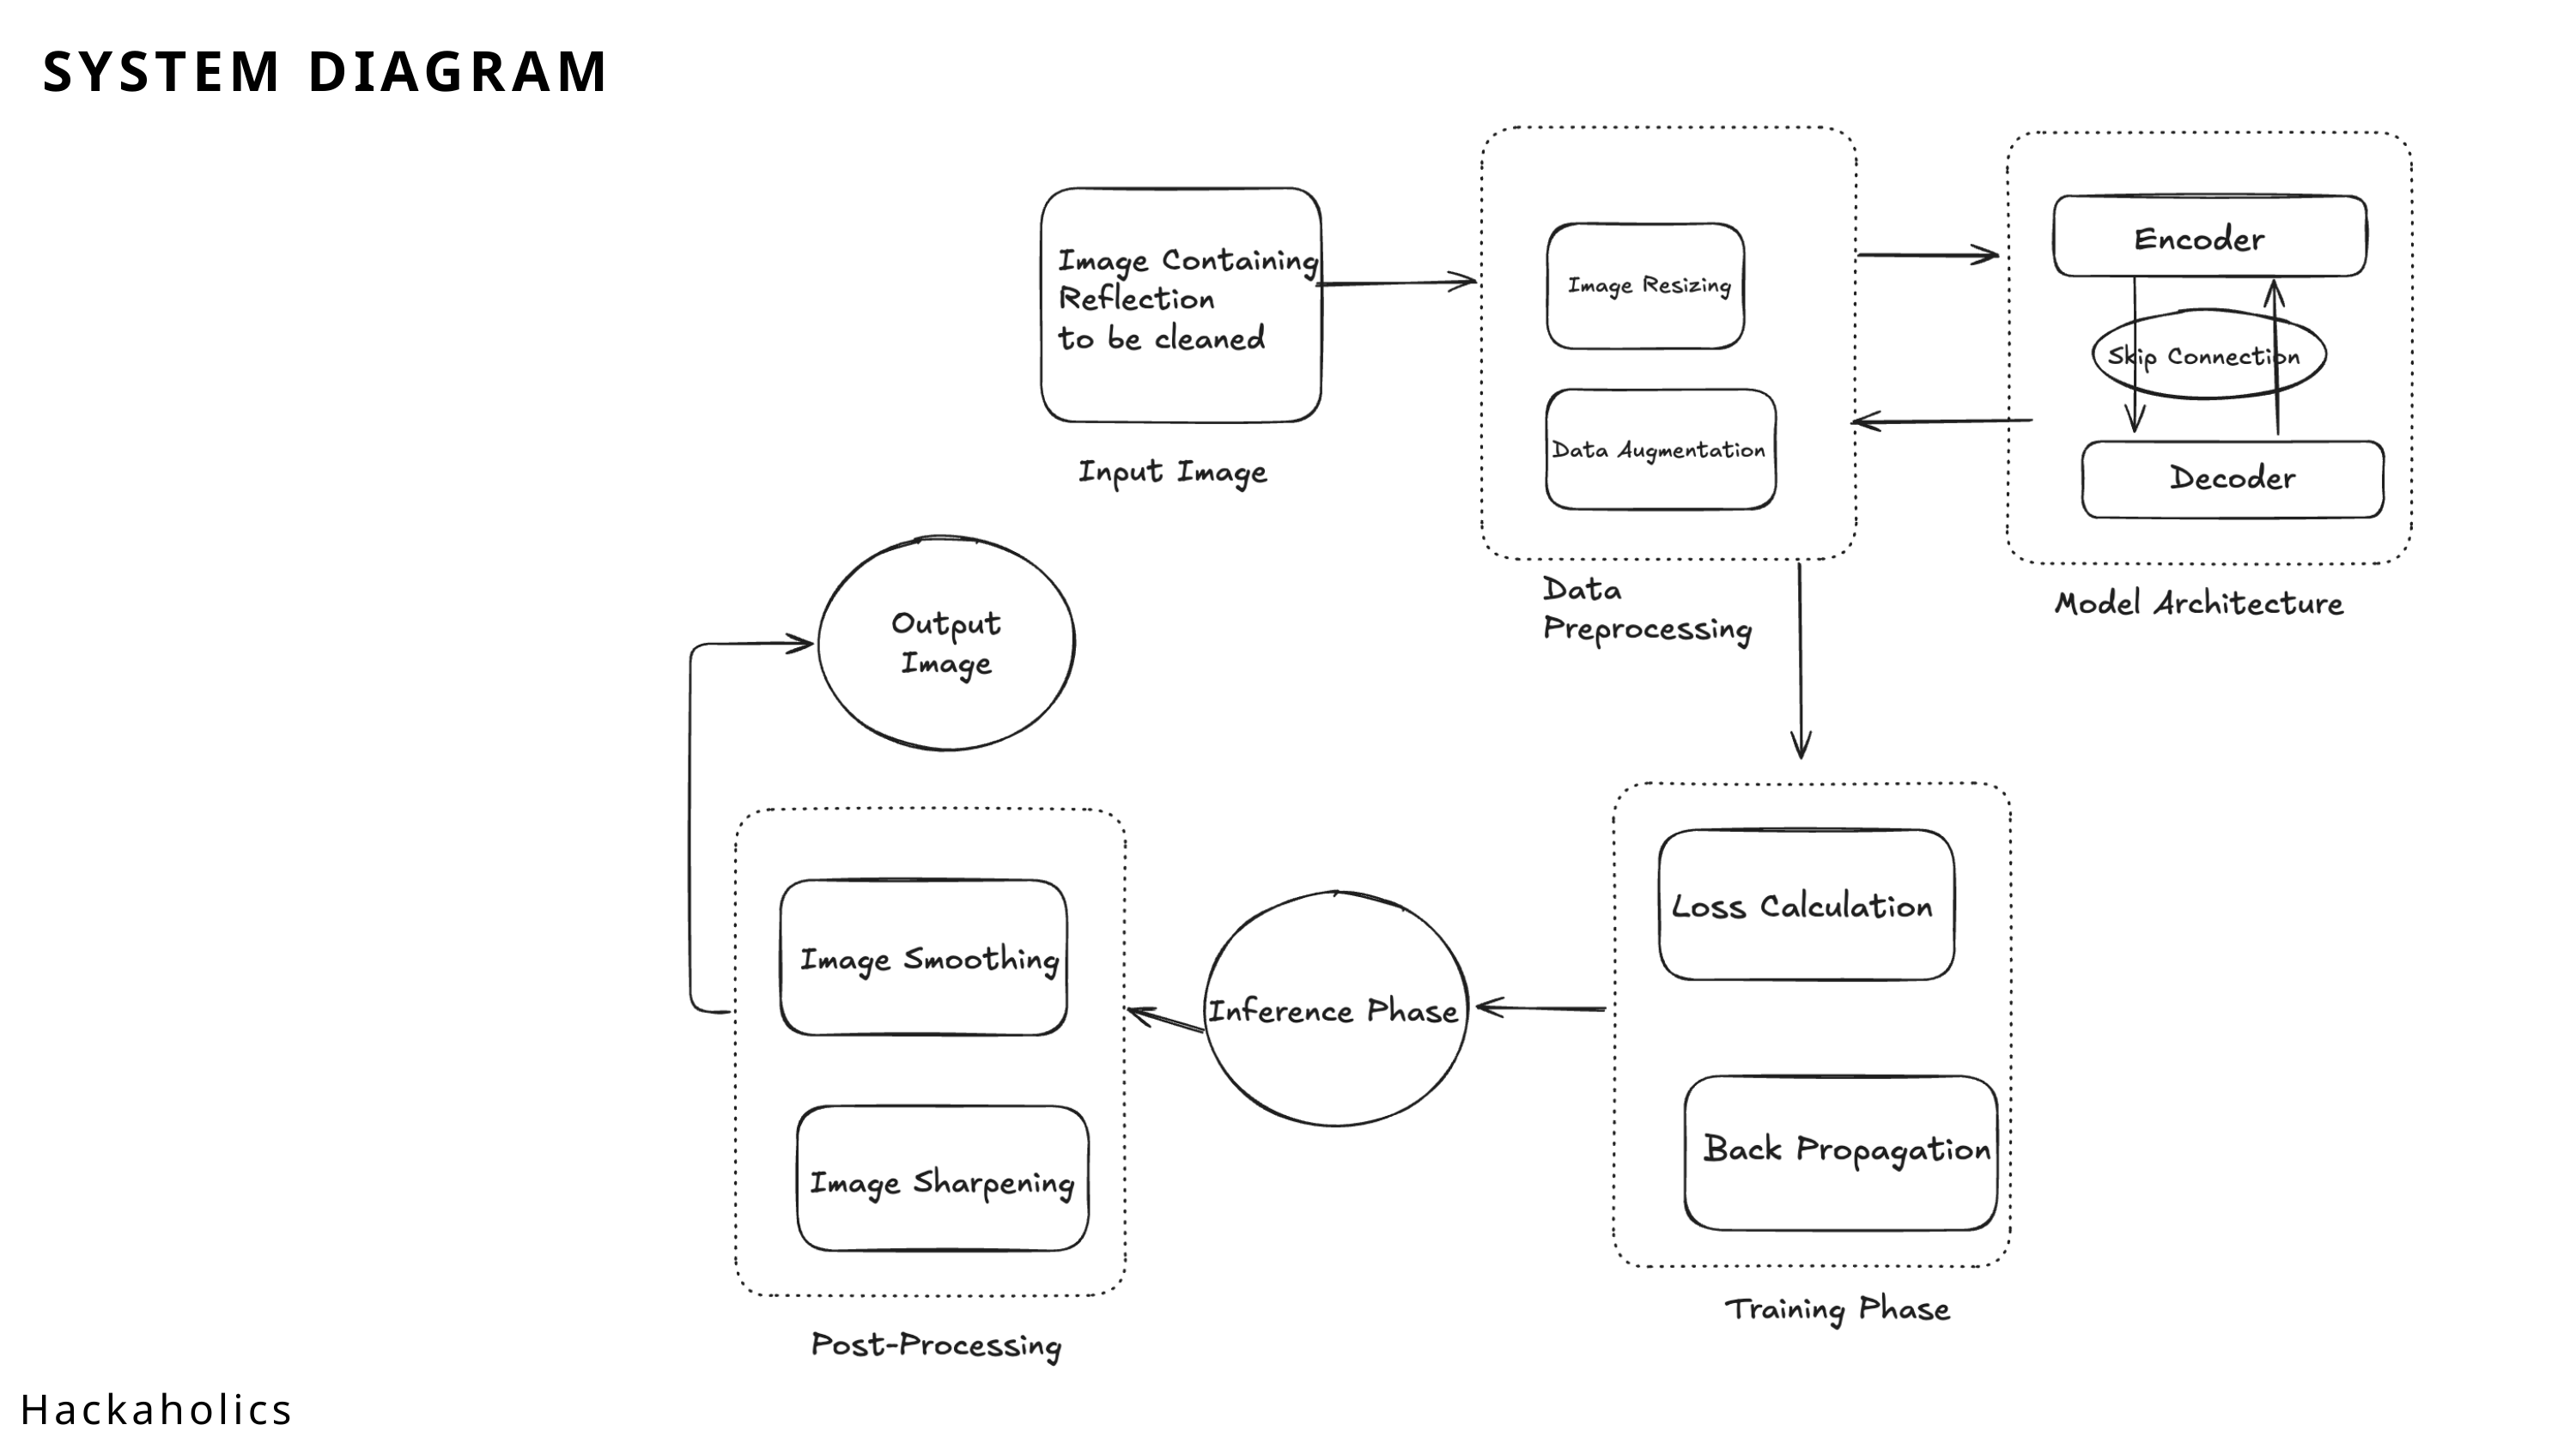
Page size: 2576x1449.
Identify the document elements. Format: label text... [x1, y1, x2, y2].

picture [612, 51, 2536, 1398]
text_box Hackaholics [19, 1373, 902, 1434]
text_box SYSTEM DIAGRAM [38, 24, 613, 103]
